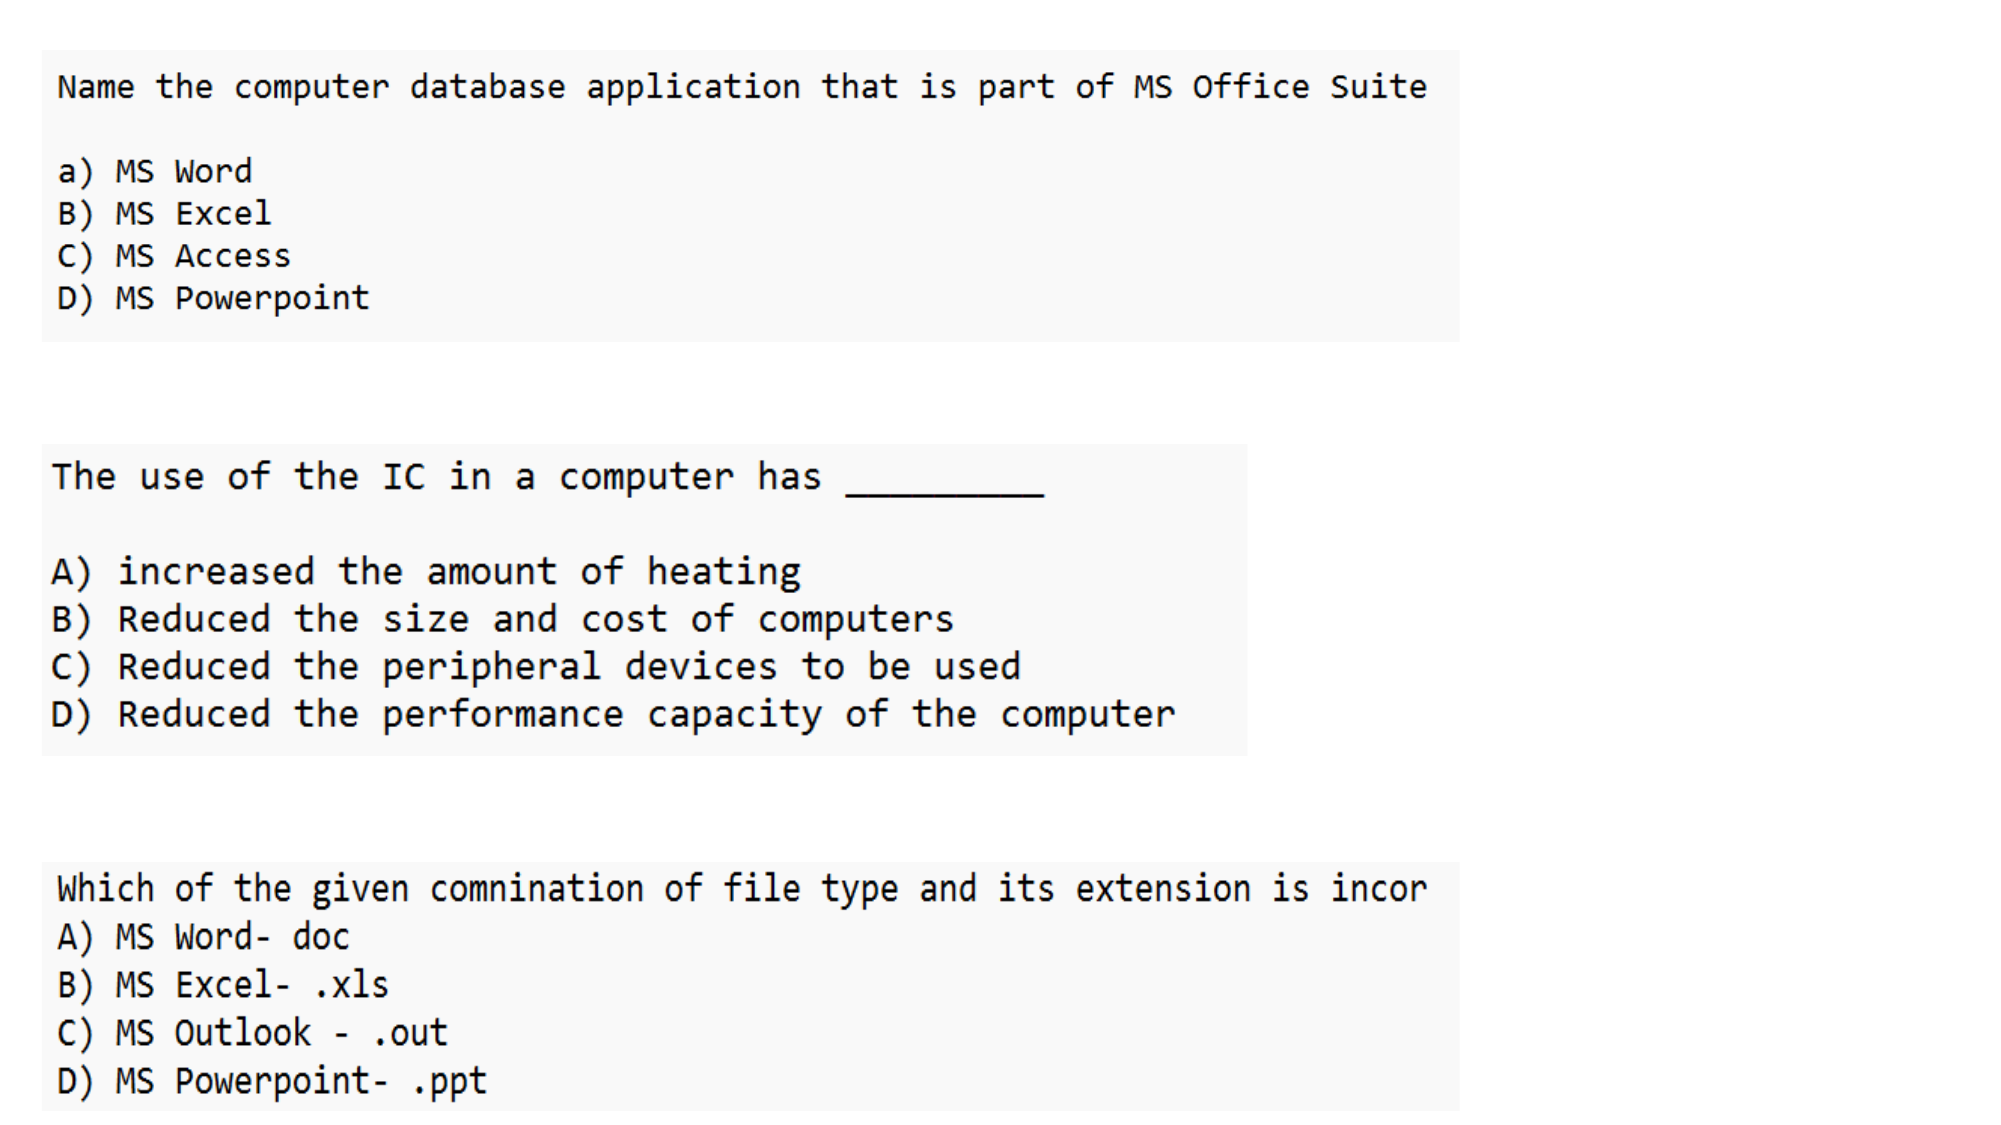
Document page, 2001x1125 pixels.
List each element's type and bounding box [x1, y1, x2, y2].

picture [41, 444, 1248, 756]
picture [41, 50, 1460, 342]
picture [41, 862, 1460, 1111]
